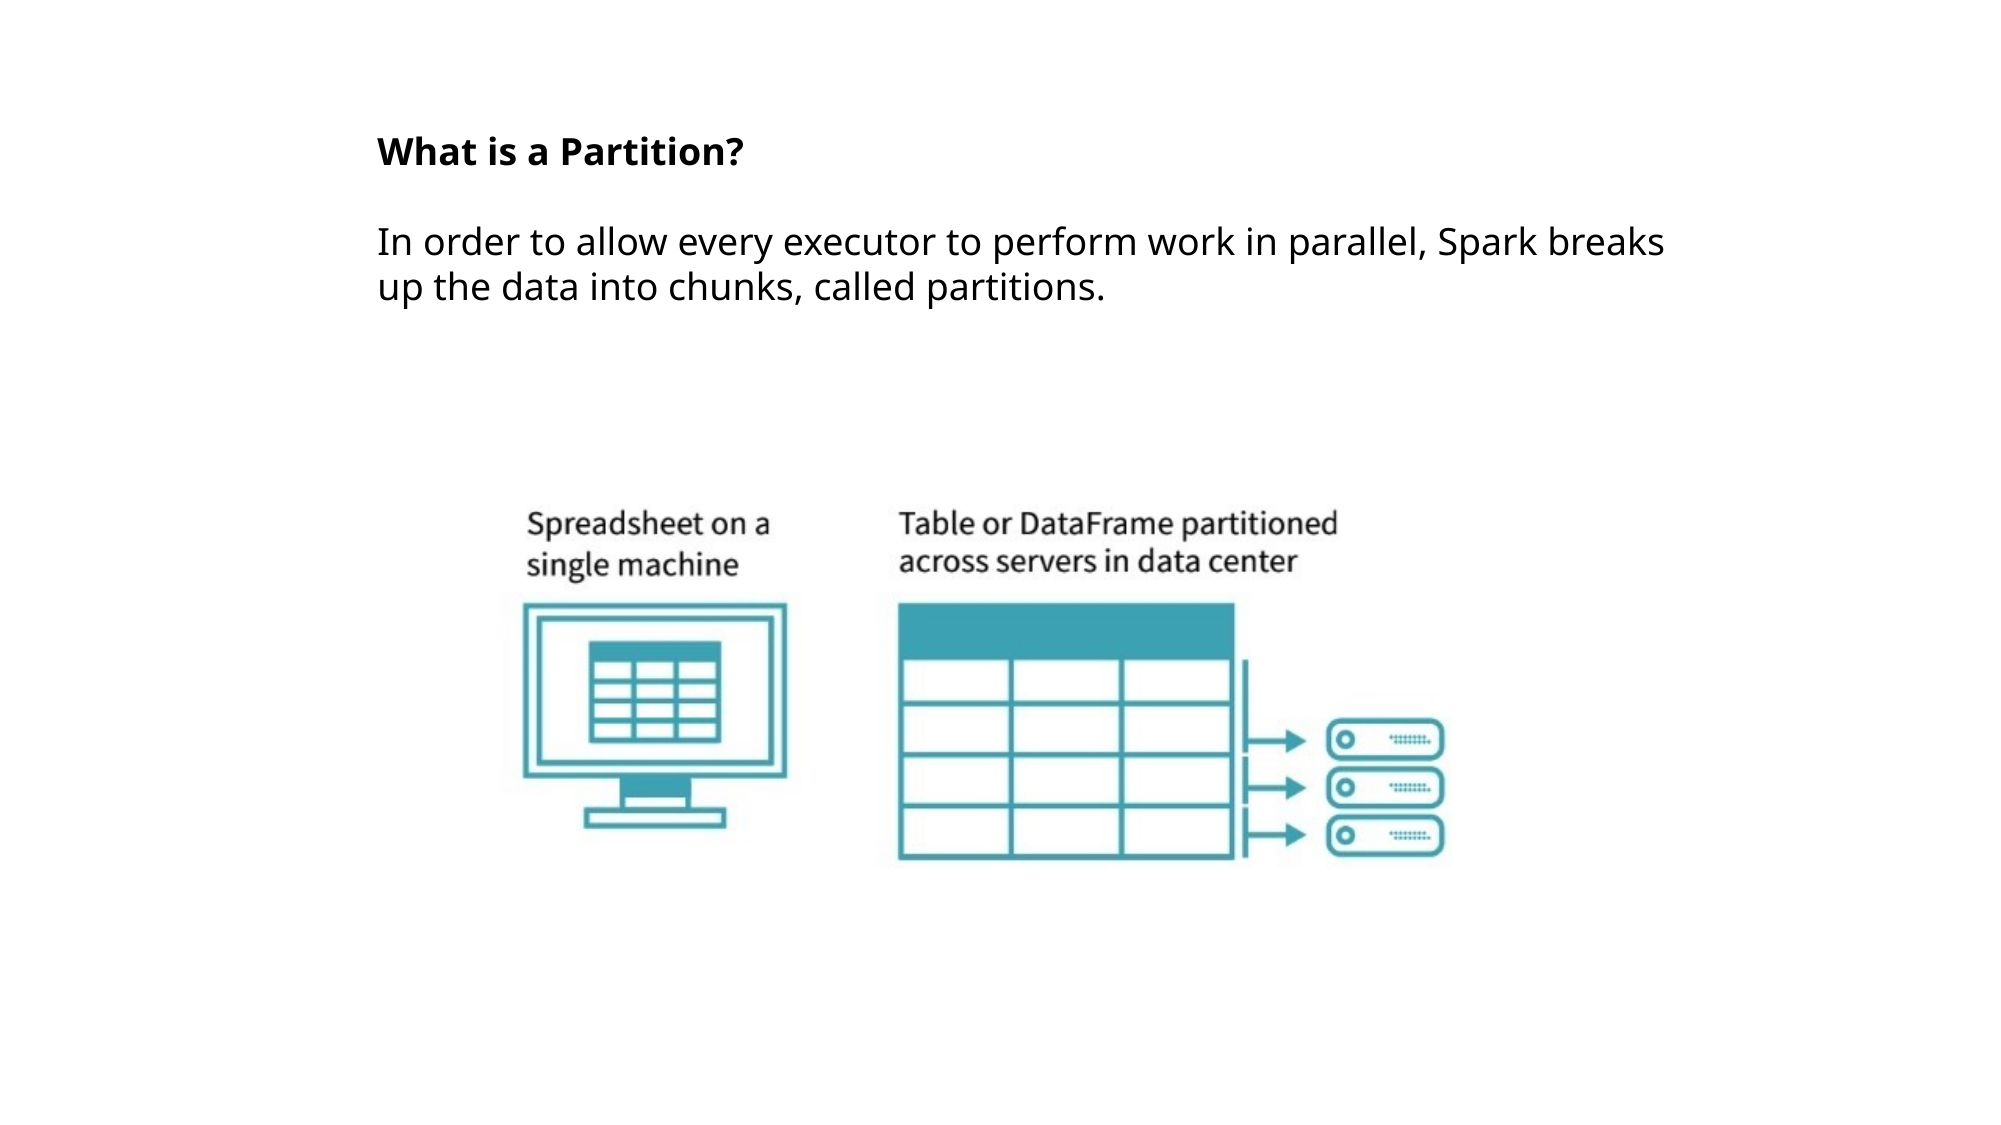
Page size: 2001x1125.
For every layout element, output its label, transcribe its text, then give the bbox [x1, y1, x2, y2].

text_box What is a Partition? In order to allow every executor to perform work in parallel, Spark breaks up the data into chunks, called partitions. [362, 120, 1701, 315]
picture [476, 492, 1527, 884]
